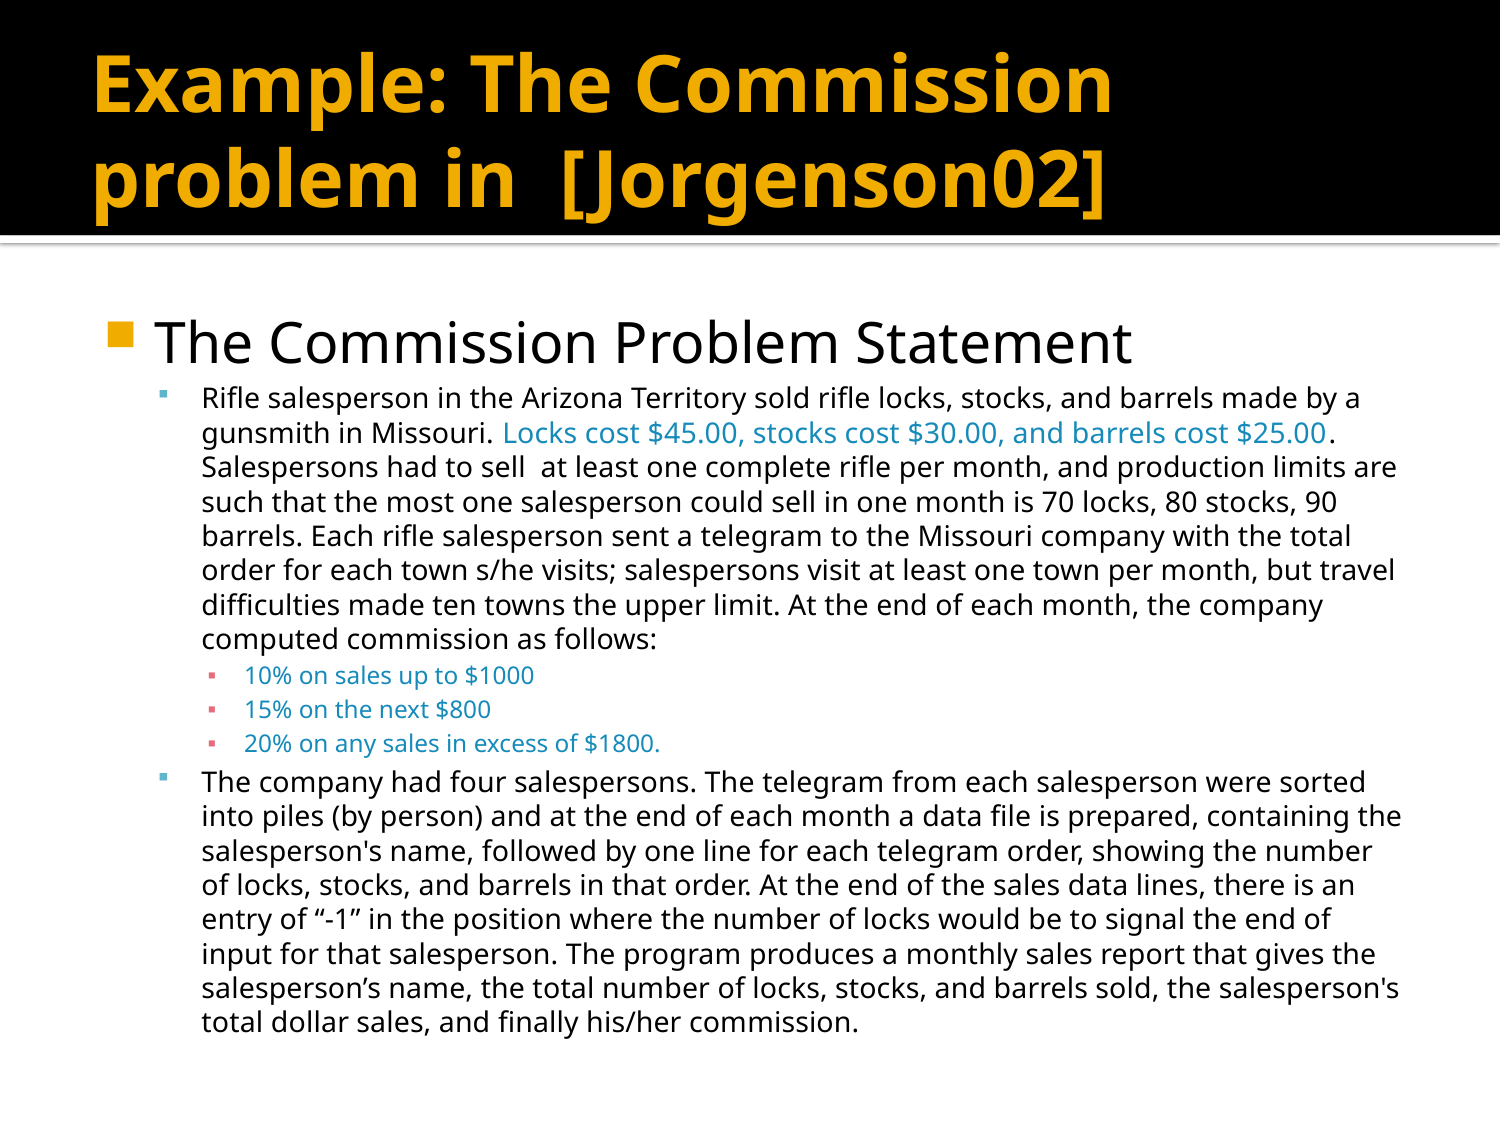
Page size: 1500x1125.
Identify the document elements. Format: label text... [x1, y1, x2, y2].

list The Commission Problem Statement Rifle salesperson in the Arizona Territory sold rifle locks, stocks, and barrels made by a gunsmith in Missouri. Locks cost $45.00, stocks cost $30.00, and barrels cost $25.00. Salespersons had to sell at least one complete rifle per month, and production limits are such that the most one salesperson could sell in one month is 70 locks, 80 stocks, 90 barrels. Each rifle salesperson sent a telegram to the Missouri company with the total order for each town s/he visits; salespersons visit at least one town per month, but travel difficulties made ten towns the upper limit. At the end of each month, the company computed commission as follows: 10% on sales up to $1000 15% on the next $800 20% on any sales in excess of $1800. The company had four salespersons. The telegram from each salesperson were sorted into piles (by person) and at the end of each month a data file is prepared, containing the salesperson's name, followed by one line for each telegram order, showing the number of locks, stocks, and barrels in that order. At the end of the sales data lines, there is an entry of “-1” in the position where the number of locks would be to signal the end of input for that salesperson. The program produces a monthly sales report that gives the salesperson’s name, the total number of locks, stocks, and barrels sold, the salesperson's total dollar sales, and finally his/her commission. [74, 290, 1426, 1051]
title Example: The Commission problem in [Jorgenson02] [75, 25, 1425, 231]
